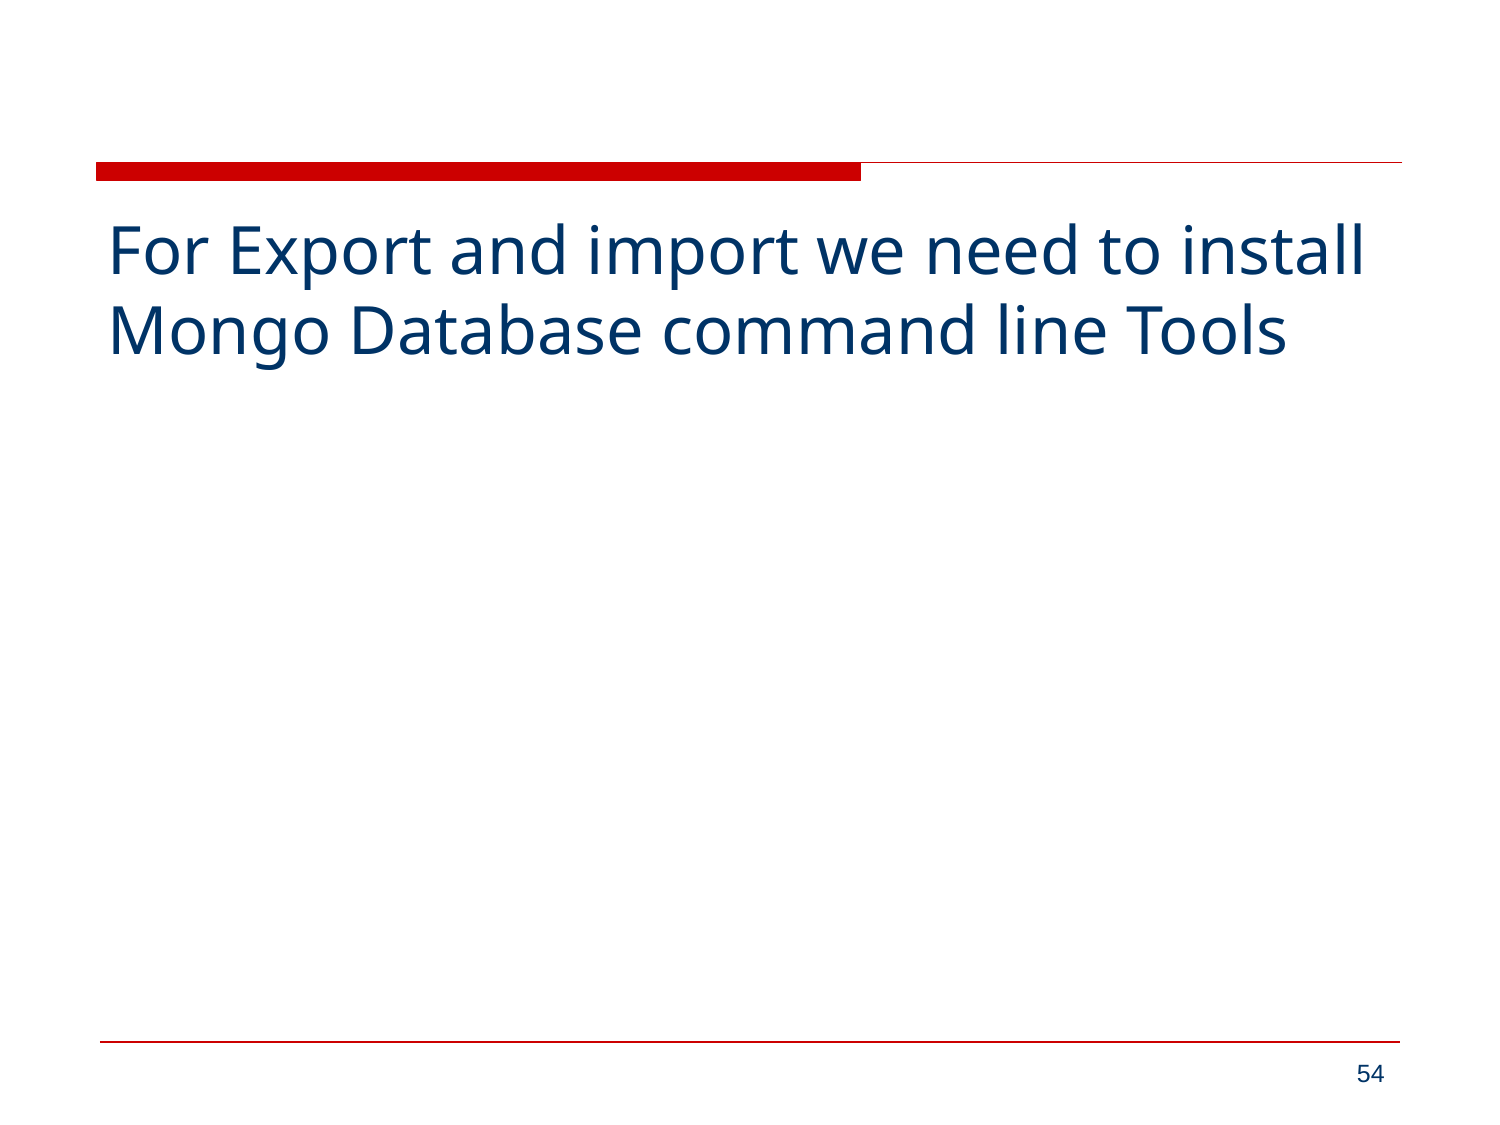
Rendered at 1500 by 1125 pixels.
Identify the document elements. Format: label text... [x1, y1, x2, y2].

slide_number 54 [1074, 1050, 1400, 1103]
list For Export and import we need to install Mongo Database command line Tools [92, 200, 1406, 1025]
